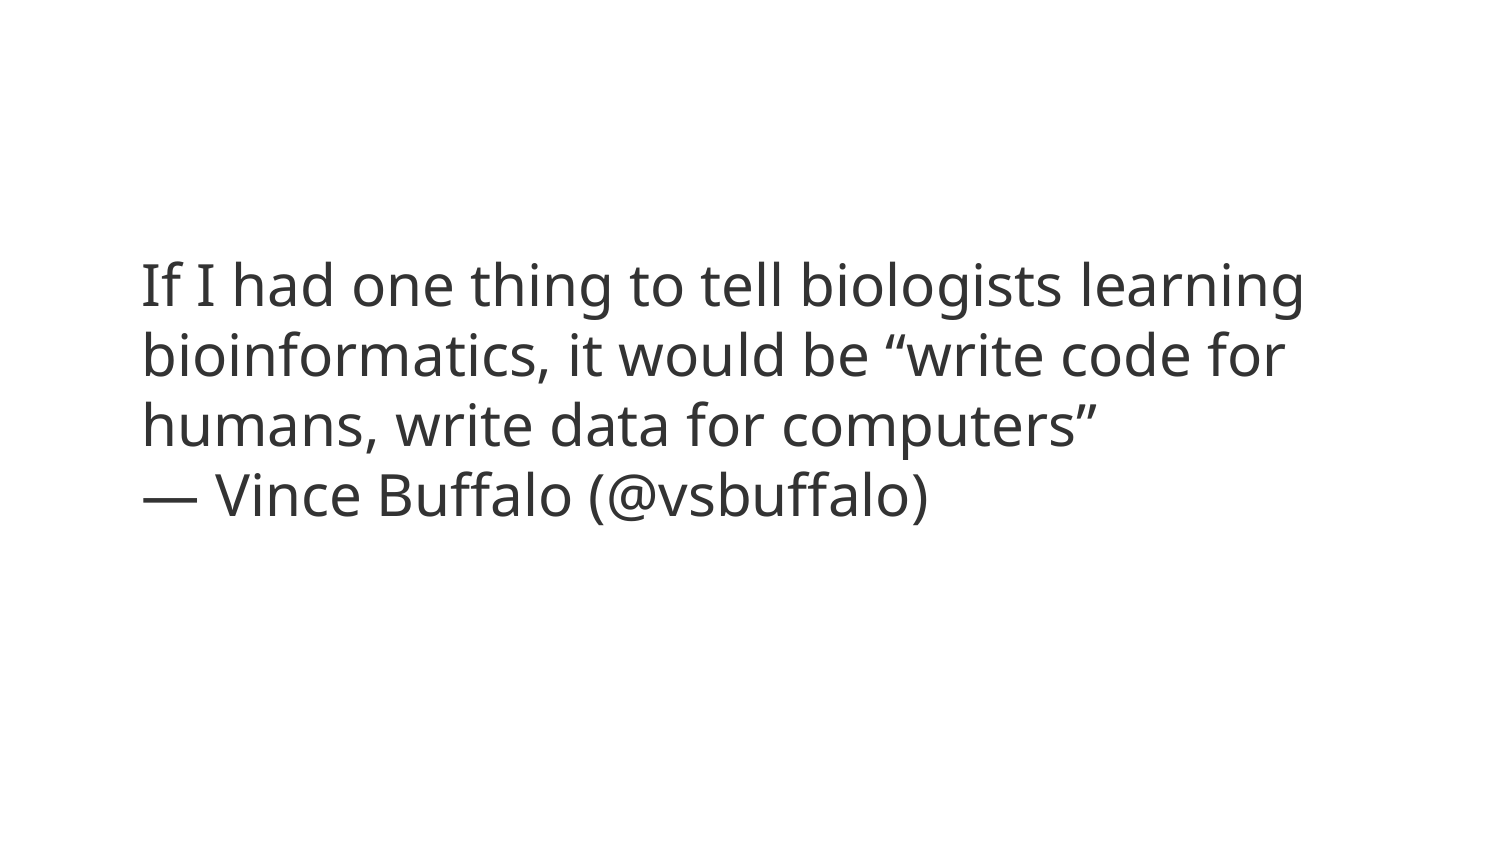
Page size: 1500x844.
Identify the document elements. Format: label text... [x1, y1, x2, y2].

text_box If I had one thing to tell biologists learning bioinformatics, it would be “write code for humans, write data for computers” — Vince Buffalo (@vsbuffalo) [126, 240, 1336, 536]
